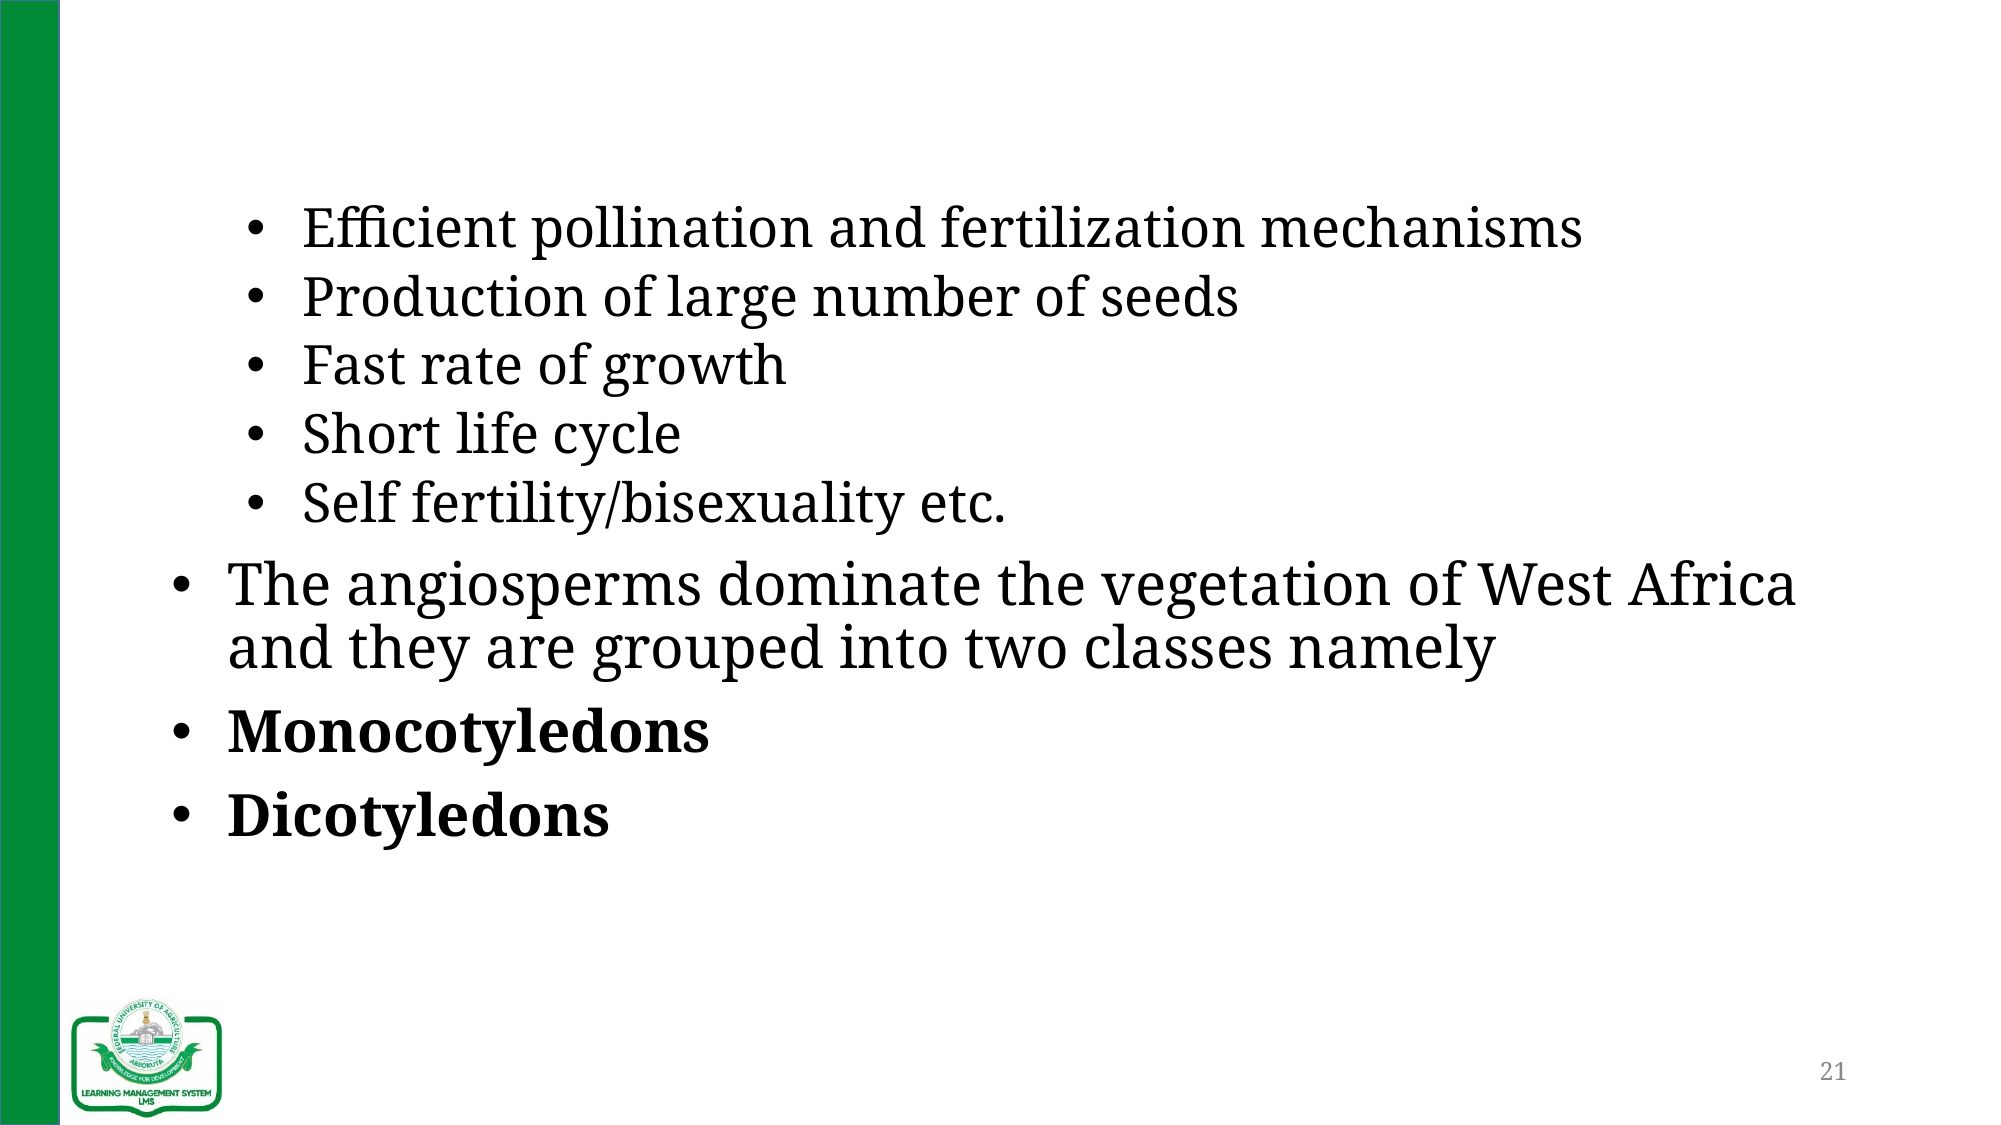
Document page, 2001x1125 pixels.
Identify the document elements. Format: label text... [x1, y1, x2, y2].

picture [66, 996, 226, 1120]
slide_number 21 [1742, 1042, 1863, 1103]
list Efficient pollination and fertilization mechanisms Production of large number of seeds Fast rate of growth Short life cycle Self fertility/bisexuality etc. The angiosperms dominate the vegetation of West Africa and they are grouped into two classes namely Monocotyledons Dicotyledons [137, 192, 1863, 1014]
